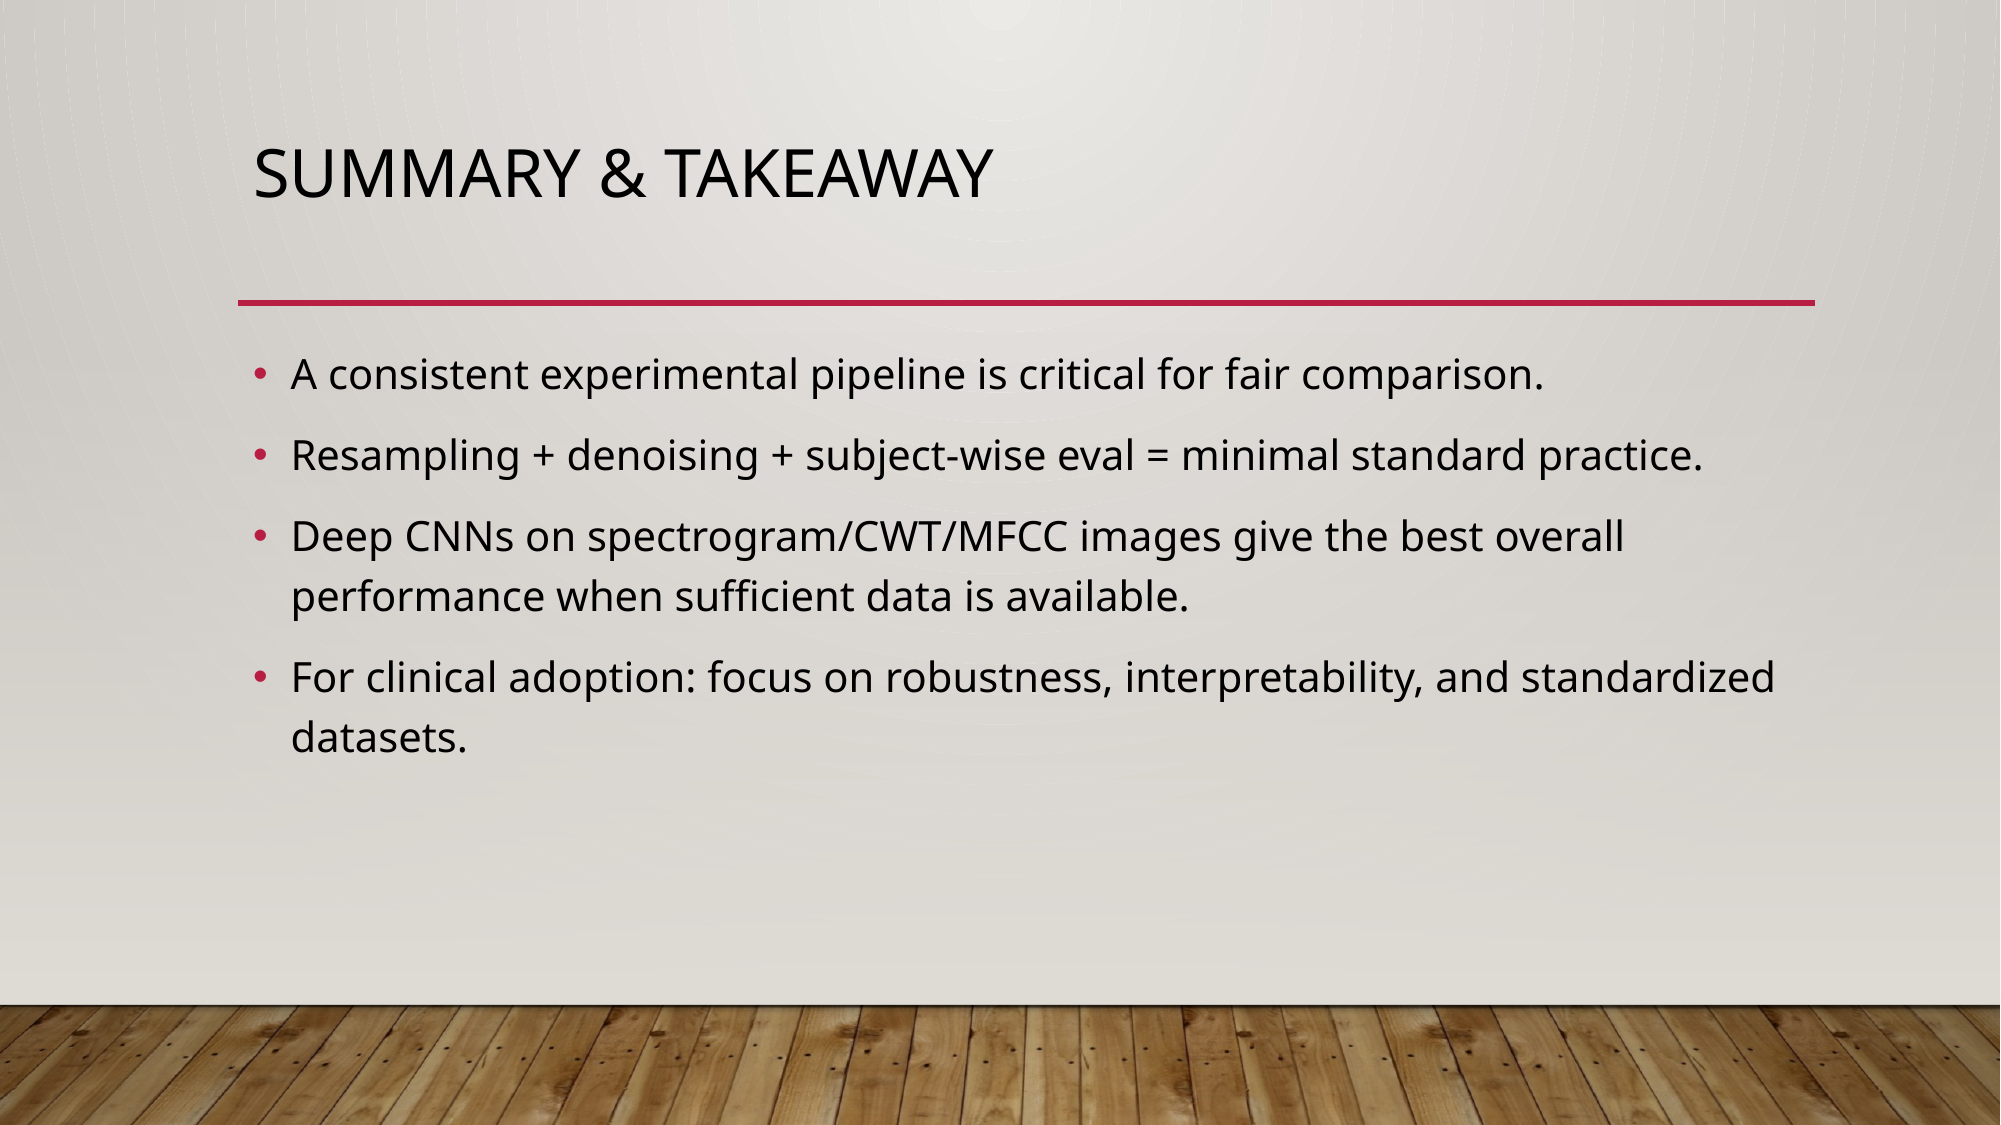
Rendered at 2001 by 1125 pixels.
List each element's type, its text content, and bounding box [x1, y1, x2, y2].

picture [0, 1005, 2000, 1125]
list A consistent experimental pipeline is critical for fair comparison. Resampling + denoising + subject-wise eval = minimal standard practice. Deep CNNs on spectrogram/CWT/MFCC images give the best overall performance when sufficient data is available. For clinical adoption: focus on robustness, interpretability, and standardized datasets. [238, 330, 1814, 897]
title Summary & Takeaway [238, 131, 1814, 305]
